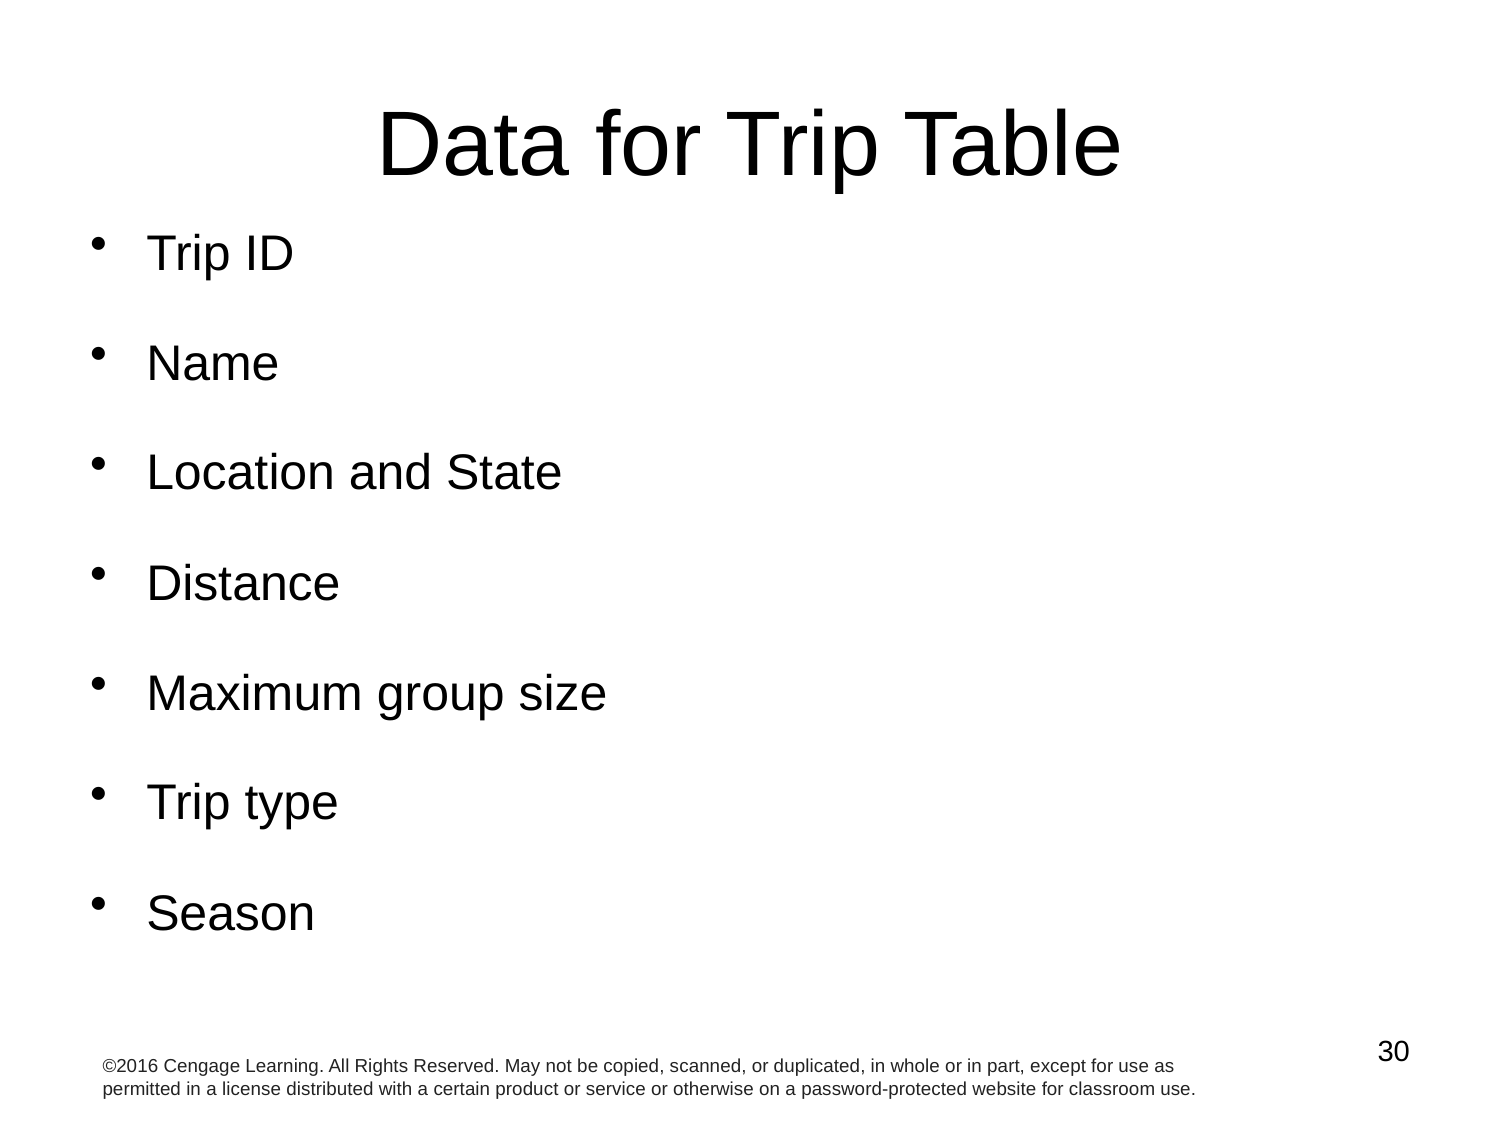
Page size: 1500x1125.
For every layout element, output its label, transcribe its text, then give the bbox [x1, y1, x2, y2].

list Trip ID Name Location and State Distance Maximum group size Trip type Season [75, 212, 1425, 955]
footer ©2016 Cengage Learning. All Rights Reserved. May not be copied, scanned, or duplicated, in whole or in part, except for use as permitted in a license distributed with a certain product or service or otherwise on a password-protected website for classroom use. [87, 1046, 1225, 1122]
title Data for Trip Table [75, 45, 1425, 212]
slide_number 30 [1124, 1024, 1426, 1103]
